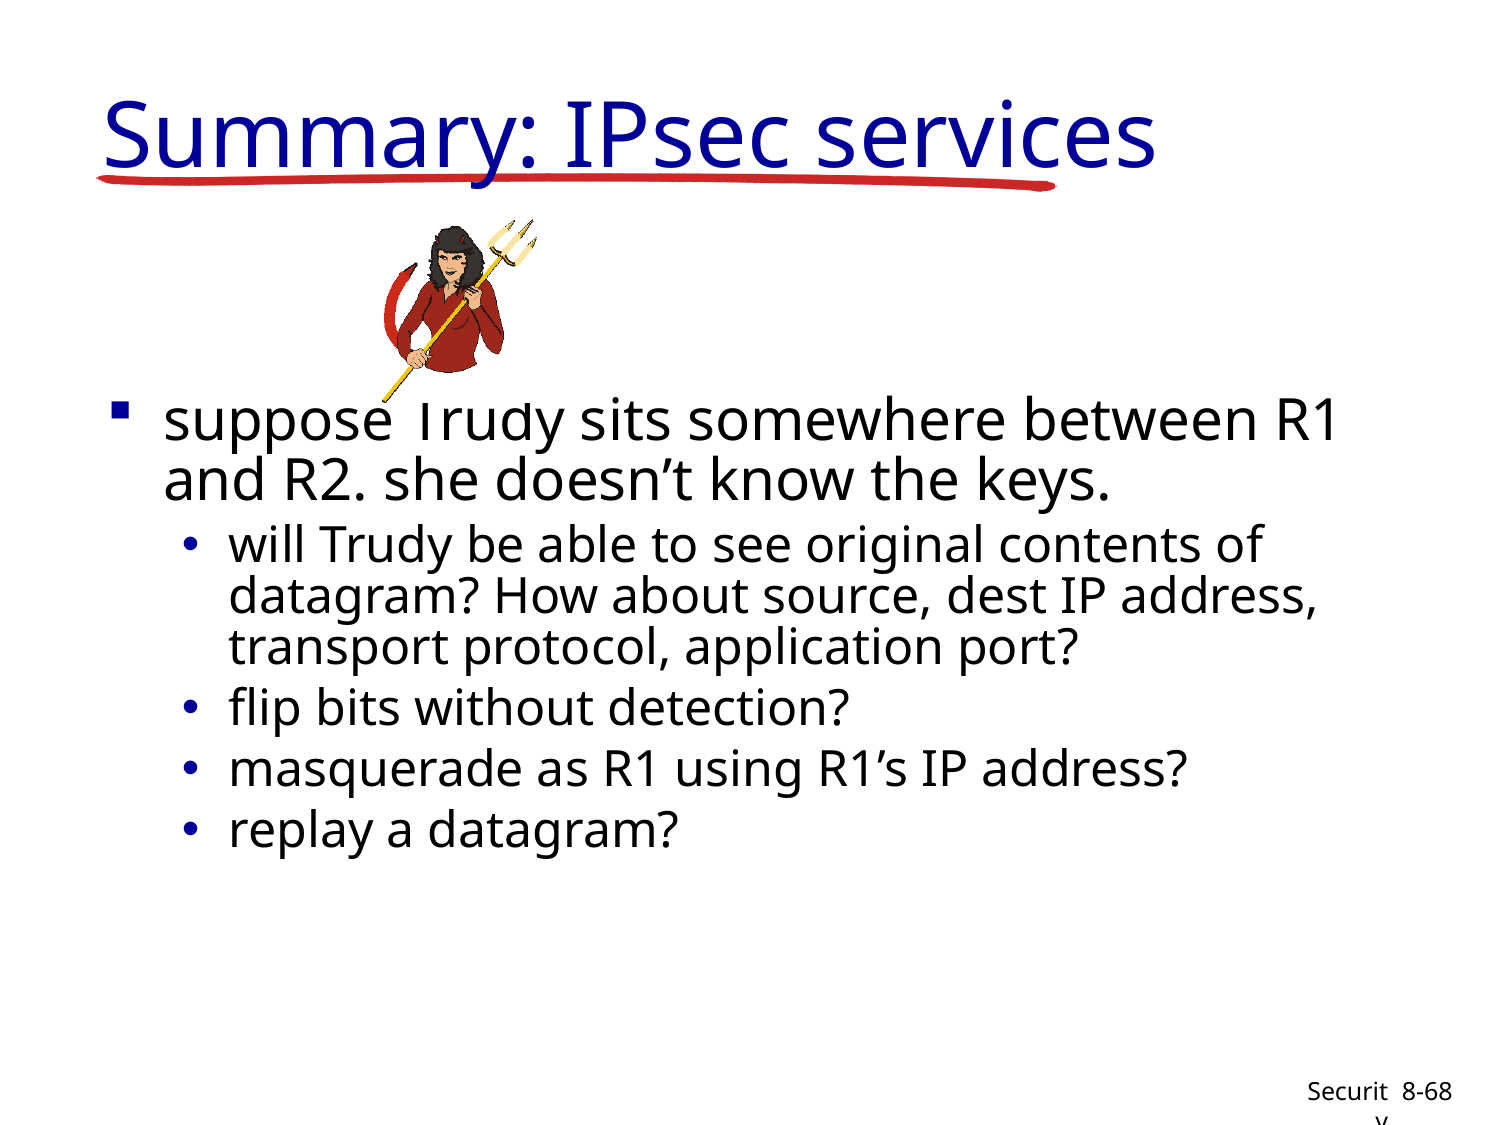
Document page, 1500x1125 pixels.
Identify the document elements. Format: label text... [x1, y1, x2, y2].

picture [92, 167, 1068, 197]
footer Security [1284, 1067, 1403, 1110]
title Summary: IPsec services [87, 37, 1363, 225]
list suppose Trudy sits somewhere between R1 and R2. she doesn’t know the keys. will Trudy be able to see original contents of datagram? How about source, dest IP address, transport protocol, application port? flip bits without detection? masquerade as R1 using R1’s IP address? replay a datagram? [91, 385, 1367, 1125]
text_box 8-68 [1387, 1068, 1500, 1113]
picture [382, 219, 537, 404]
